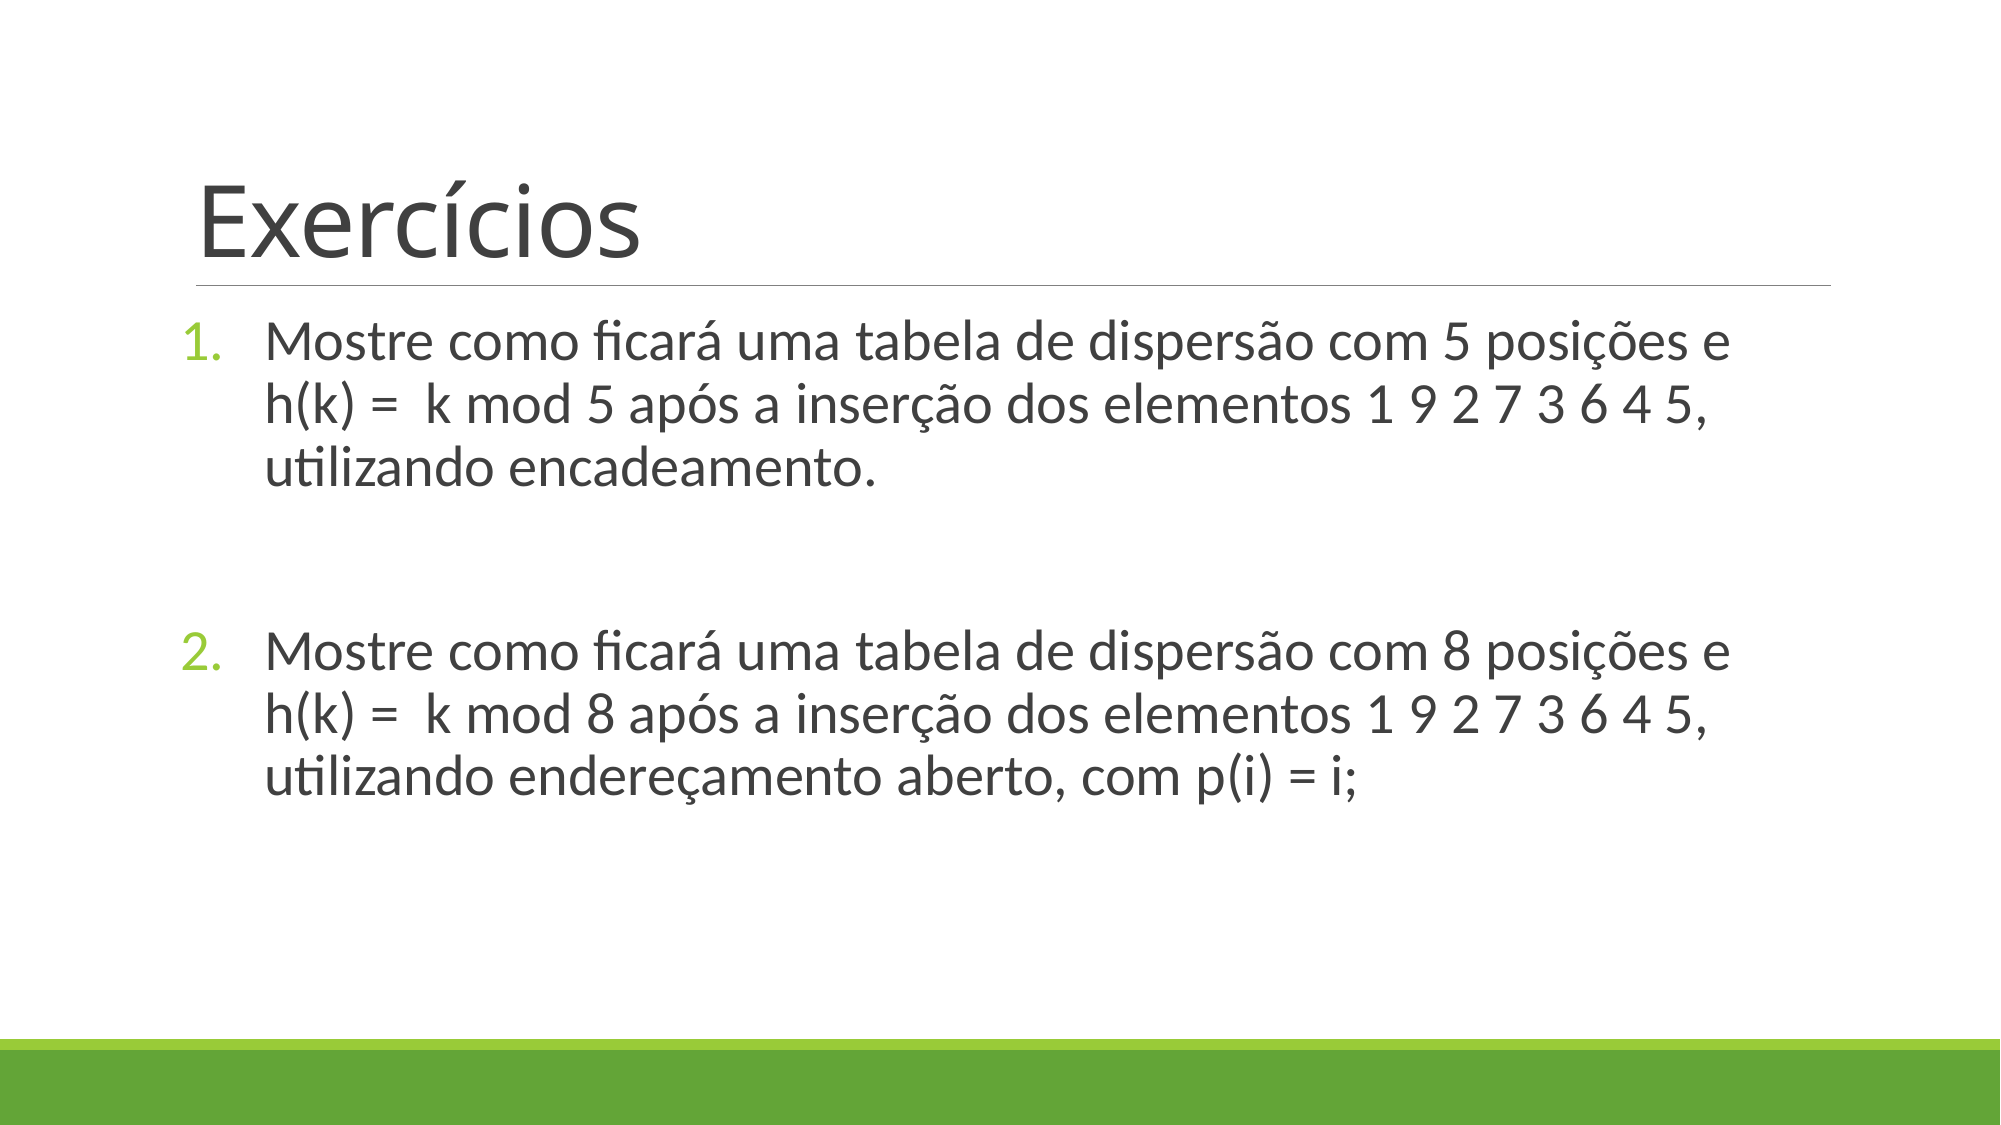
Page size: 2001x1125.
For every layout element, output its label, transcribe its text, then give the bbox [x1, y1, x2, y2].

list Mostre como ficará uma tabela de dispersão com 5 posições e h(k) = k mod 5 após a inserção dos elementos 1 9 2 7 3 6 4 5, utilizando encadeamento. Mostre como ficará uma tabela de dispersão com 8 posições e h(k) = k mod 8 após a inserção dos elementos 1 9 2 7 3 6 4 5, utilizando endereçamento aberto, com p(i) = i; [180, 302, 1830, 963]
title Exercícios [180, 47, 1830, 285]
